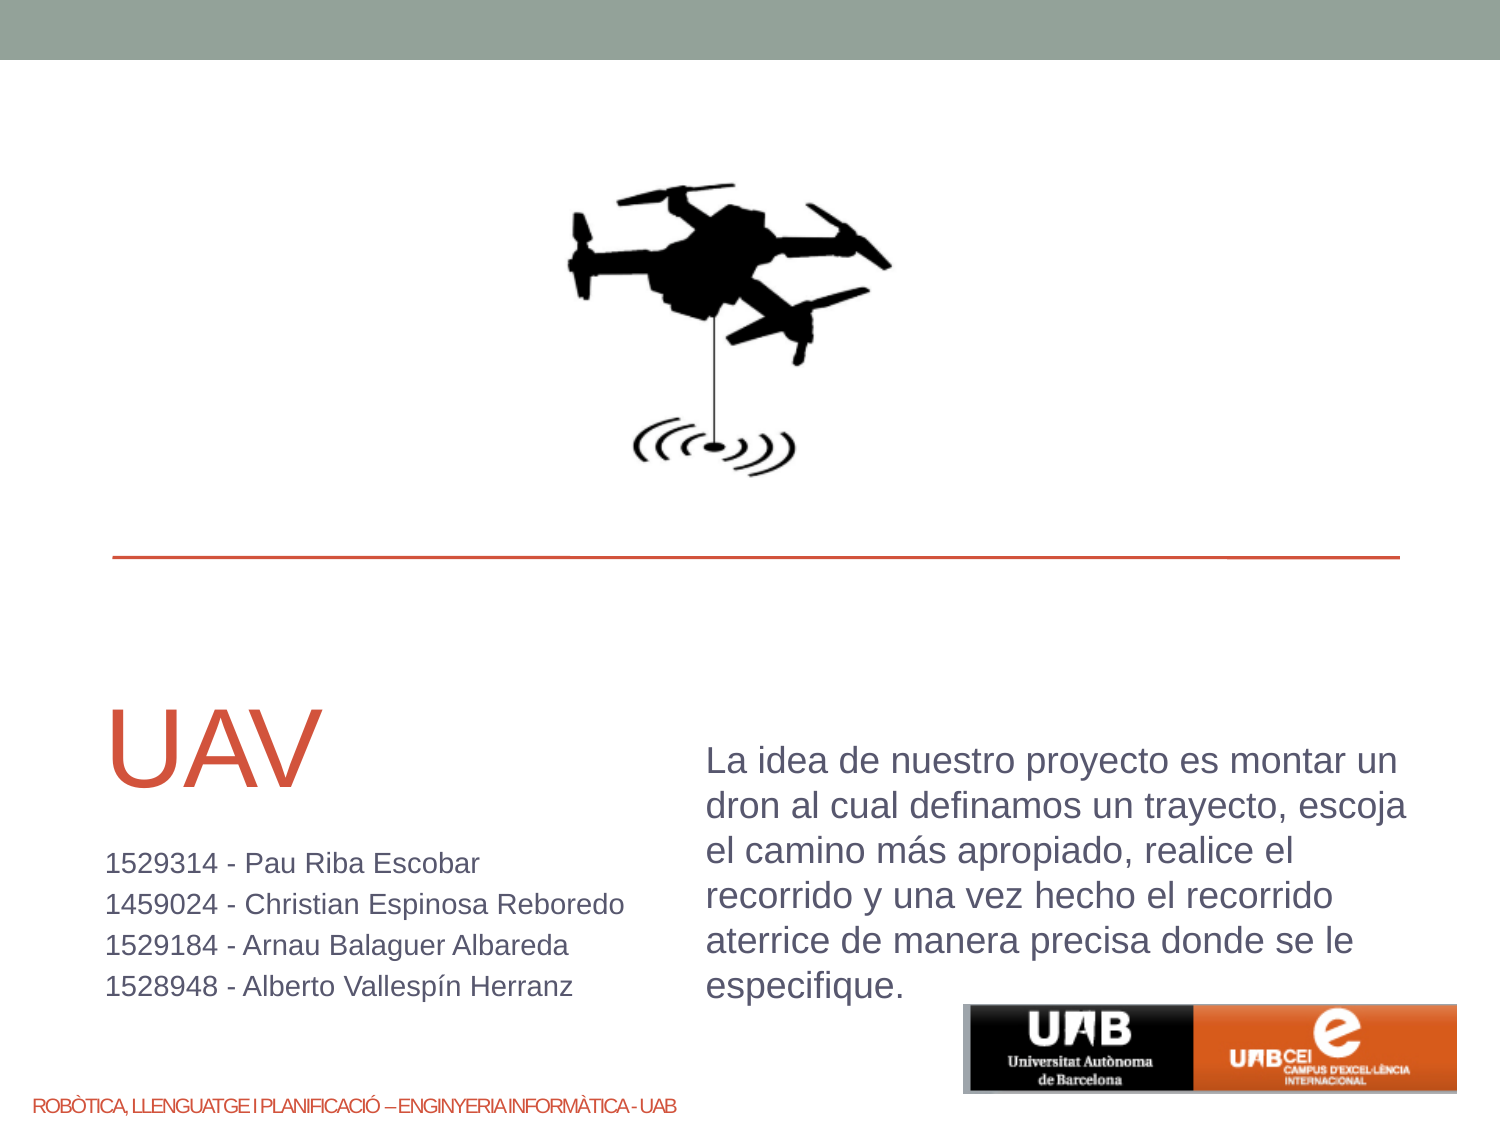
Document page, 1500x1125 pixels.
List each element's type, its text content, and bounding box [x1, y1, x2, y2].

picture [962, 1004, 1457, 1094]
title uav [89, 501, 1378, 818]
text_box Robòtica, llenguatge I planificació – Enginyeria informàtica - uab [17, 1004, 1249, 1125]
picture [514, 101, 964, 542]
subtitle 1529314 - Pau Riba Escobar 1459024 - Christian Espinosa Reboredo 1529184 - Arnau Balaguer Albareda 1528948 - Alberto Vallespín Herranz [89, 796, 667, 1004]
text_box La idea de nuestro proyecto es montar un dron al cual definamos un trayecto, escoja el camino más apropiado, realice el recorrido y una vez hecho el recorrido aterrice de manera precisa donde se le especifique. [690, 728, 1451, 1004]
